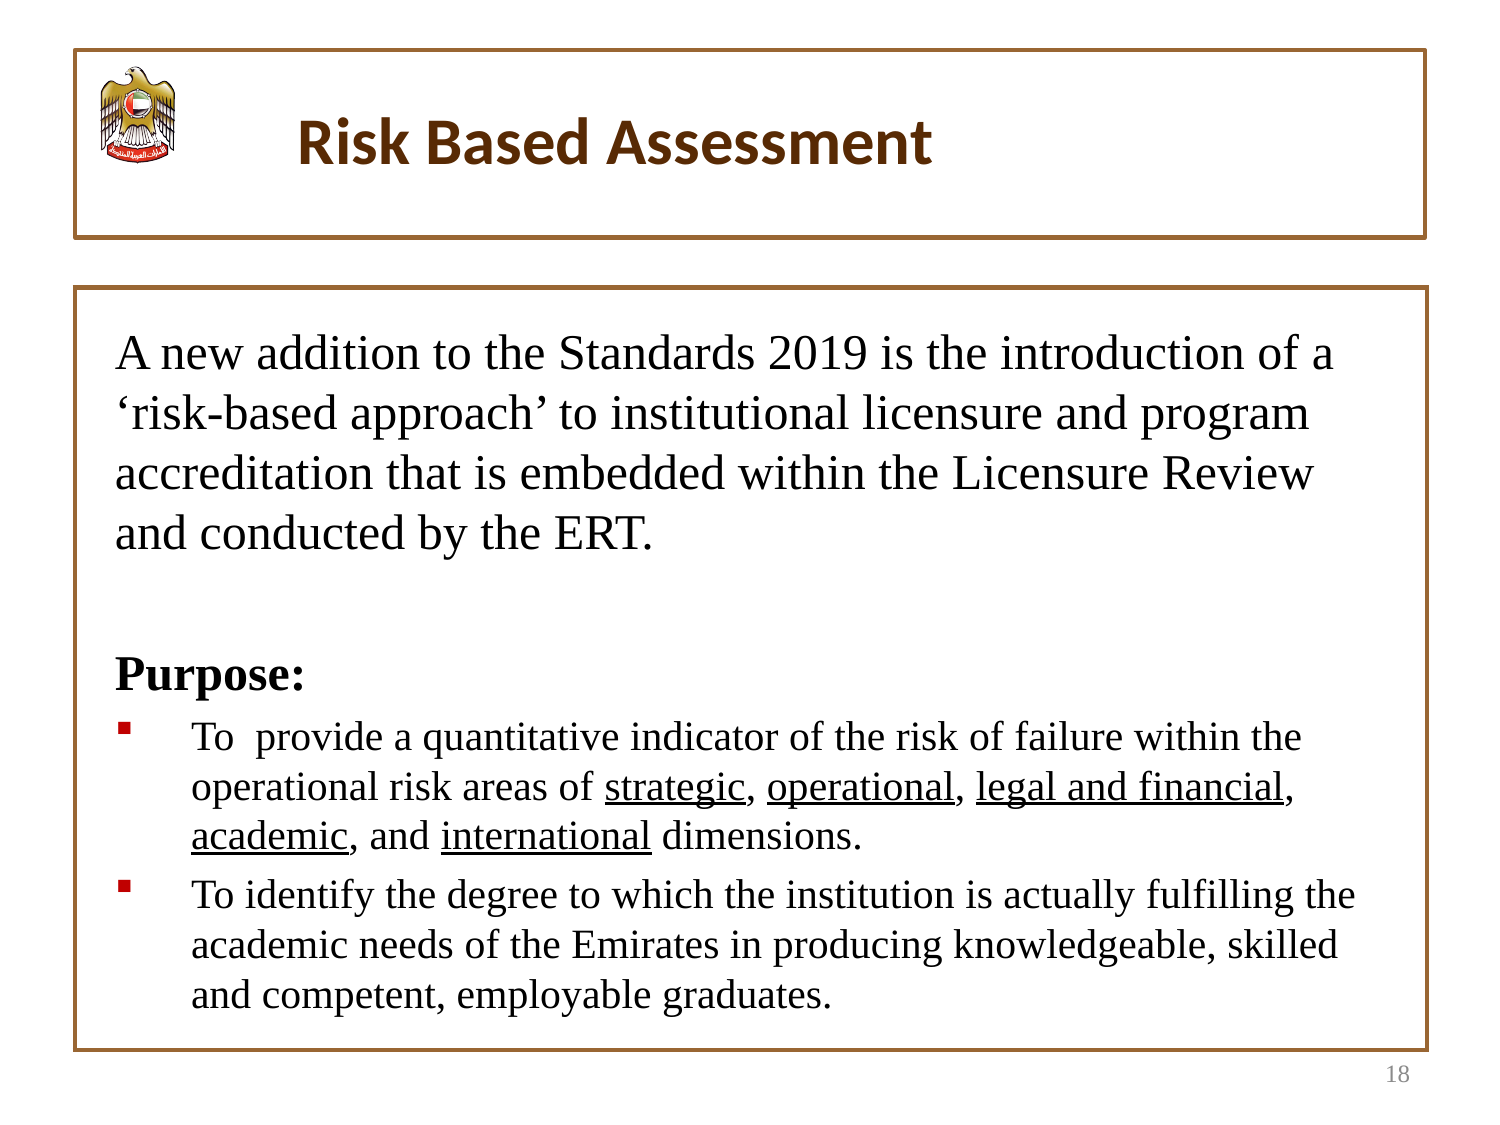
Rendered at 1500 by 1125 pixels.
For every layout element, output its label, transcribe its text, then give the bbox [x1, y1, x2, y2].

text_box Risk Based Assessment [282, 89, 1396, 225]
text_box A new addition to the Standards 2019 is the introduction of a ‘risk-based approach’ to institutional licensure and program accreditation that is embedded within the Licensure Review and conducted by the ERT. Purpose: To provide a quantitative indicator of the risk of failure within the operational risk areas of strategic, operational, legal and financial, academic, and international dimensions. To identify the degree to which the institution is actually fulfilling the academic needs of the Emirates in producing knowledgeable, skilled and competent, employable graduates. [99, 312, 1400, 1025]
slide_number 18 [1074, 1042, 1425, 1103]
table_header [77, 290, 1425, 1048]
title [73, 48, 1427, 240]
